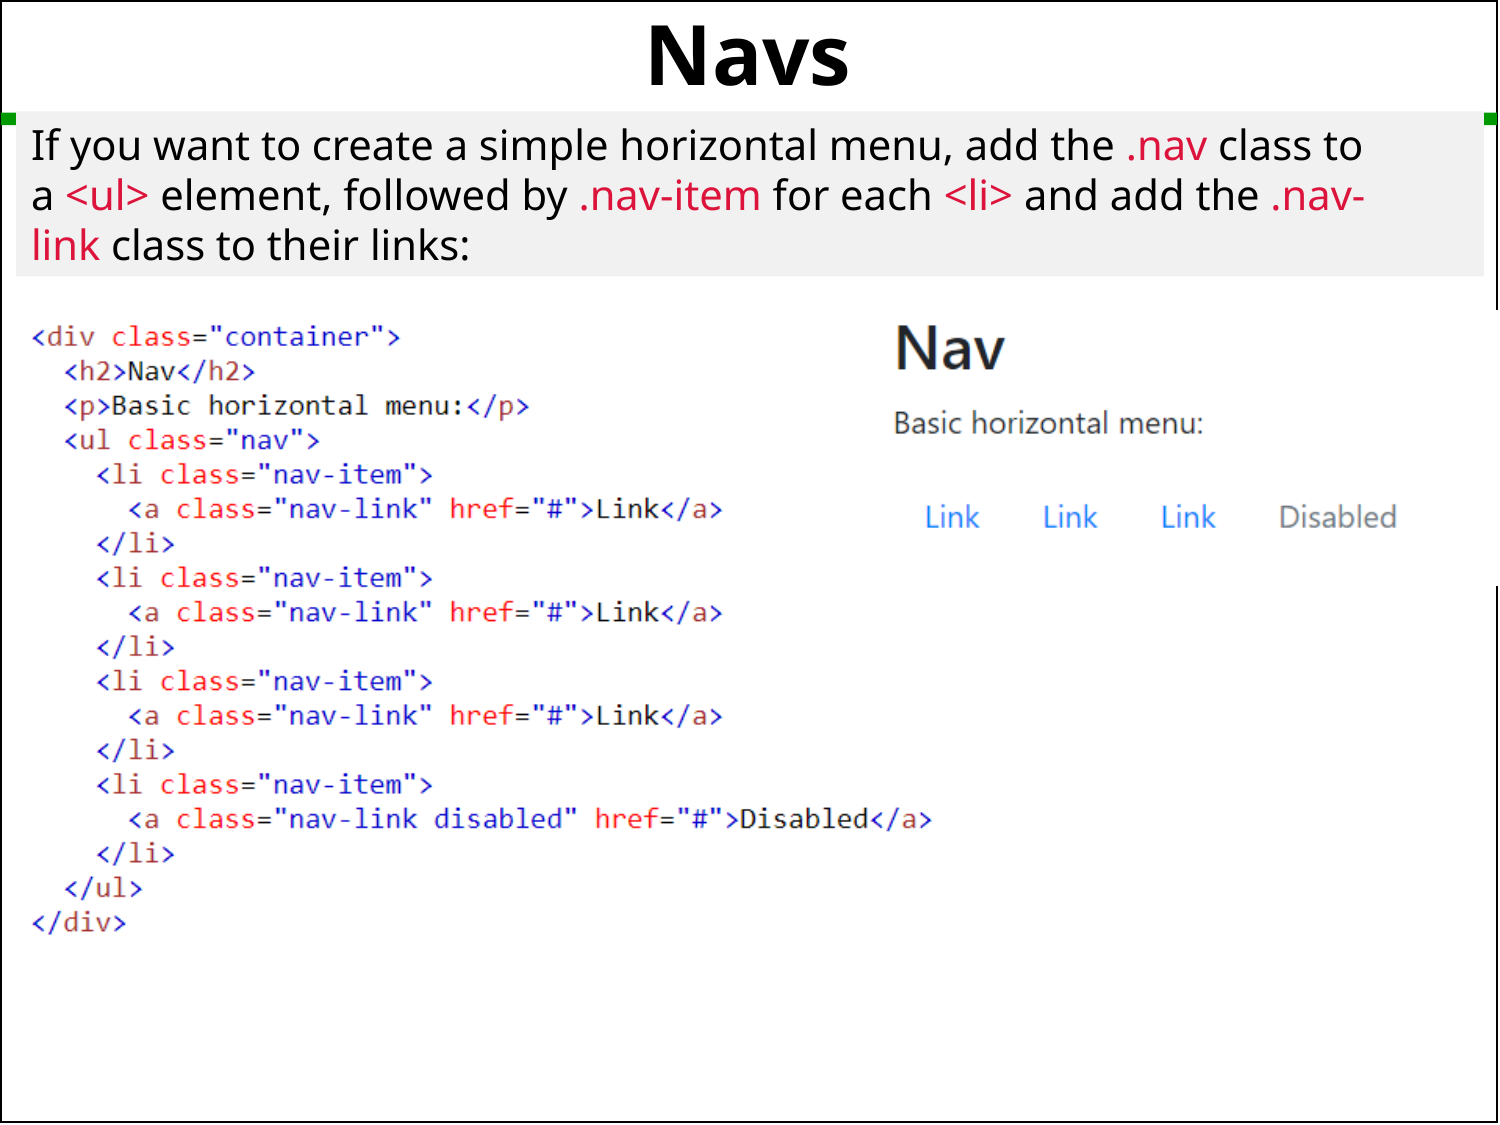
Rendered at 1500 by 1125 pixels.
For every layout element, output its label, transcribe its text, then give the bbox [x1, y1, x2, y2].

text_box If you want to create a simple horizontal menu, add the .nav class to a <ul> element, followed by .nav-item for each <li> and add the .nav-link class to their links: [16, 111, 1484, 277]
picture [15, 310, 1500, 952]
title Navs [5, 4, 1491, 113]
